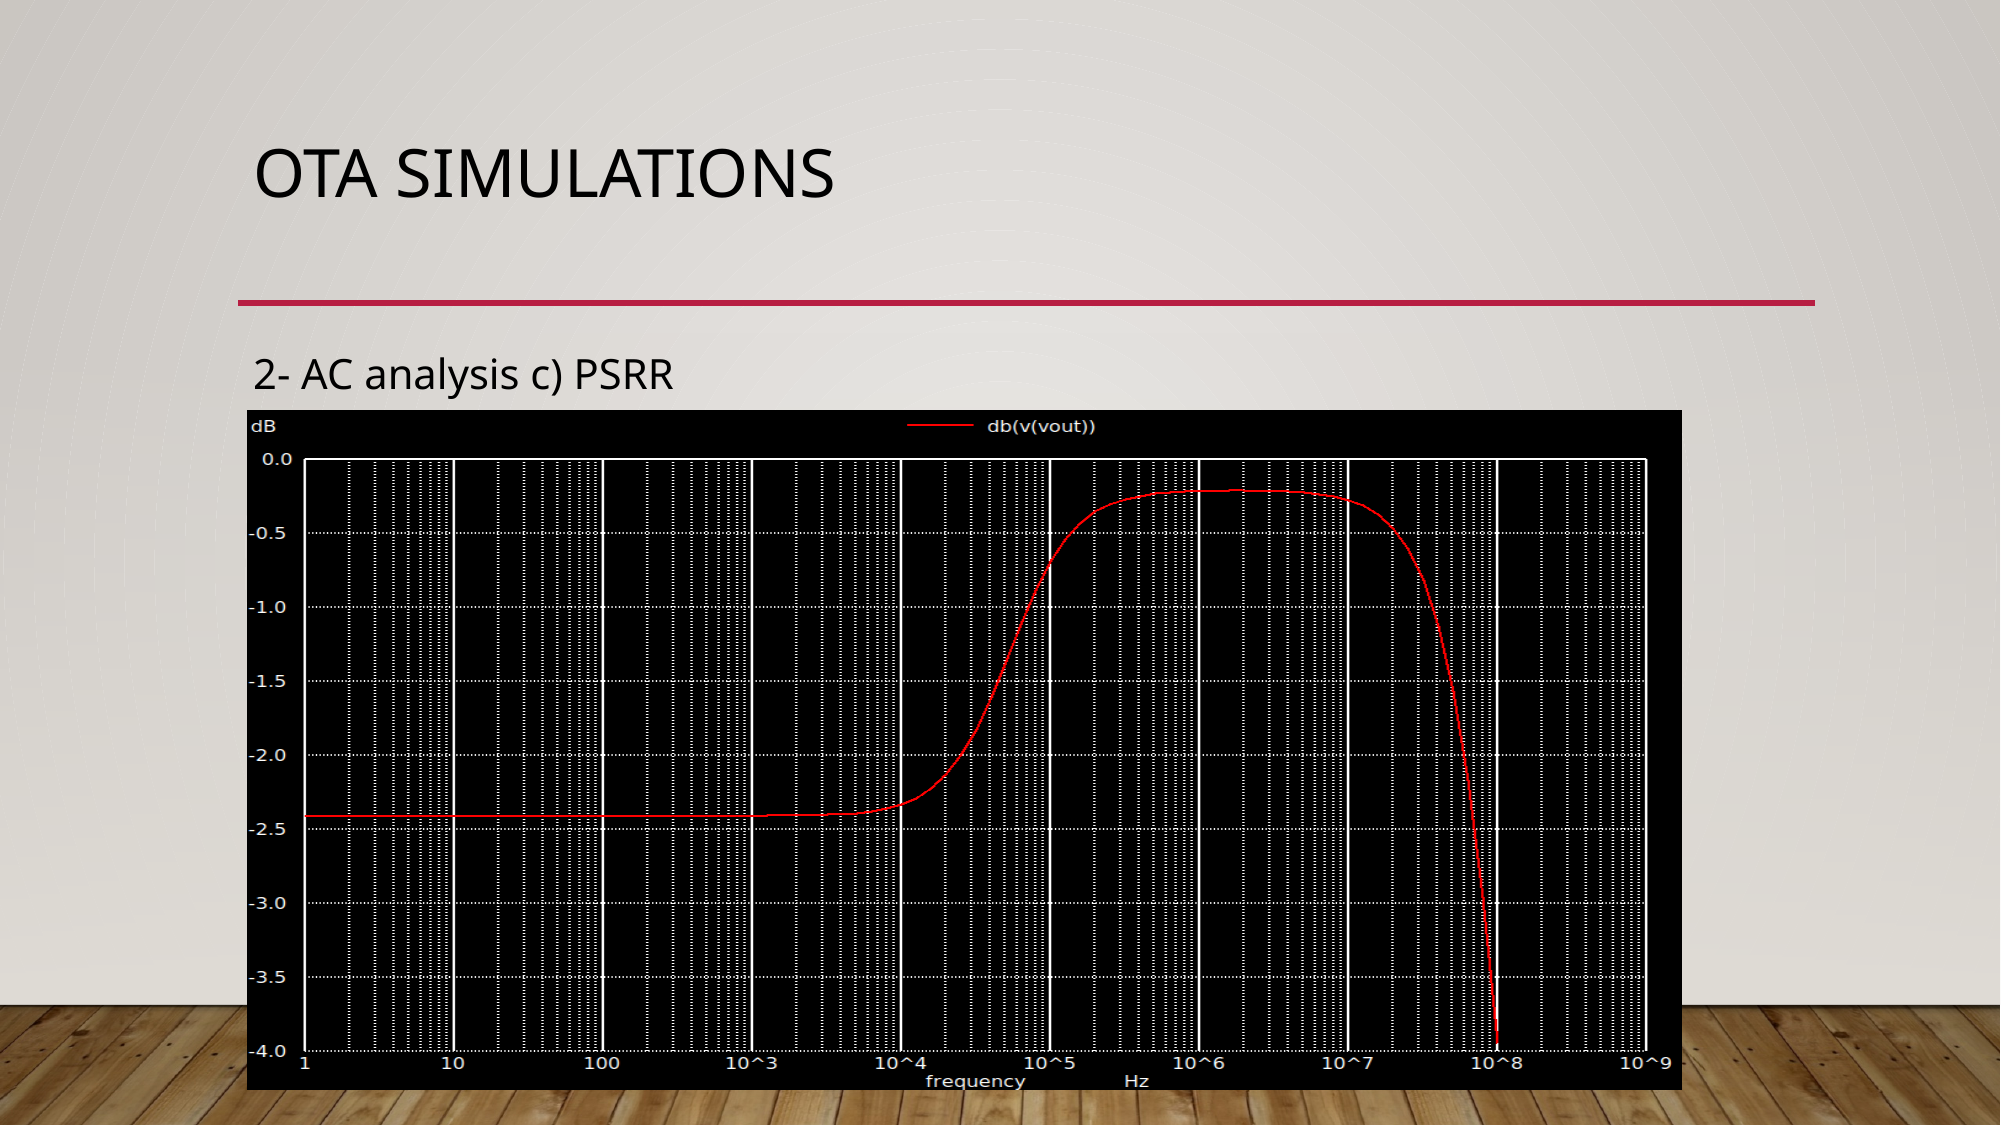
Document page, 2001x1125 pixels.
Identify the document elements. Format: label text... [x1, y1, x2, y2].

title OTA SIMULATIONS [238, 131, 1814, 305]
picture [0, 410, 2000, 1125]
list 2- AC analysis c) PSRR [238, 330, 1814, 897]
